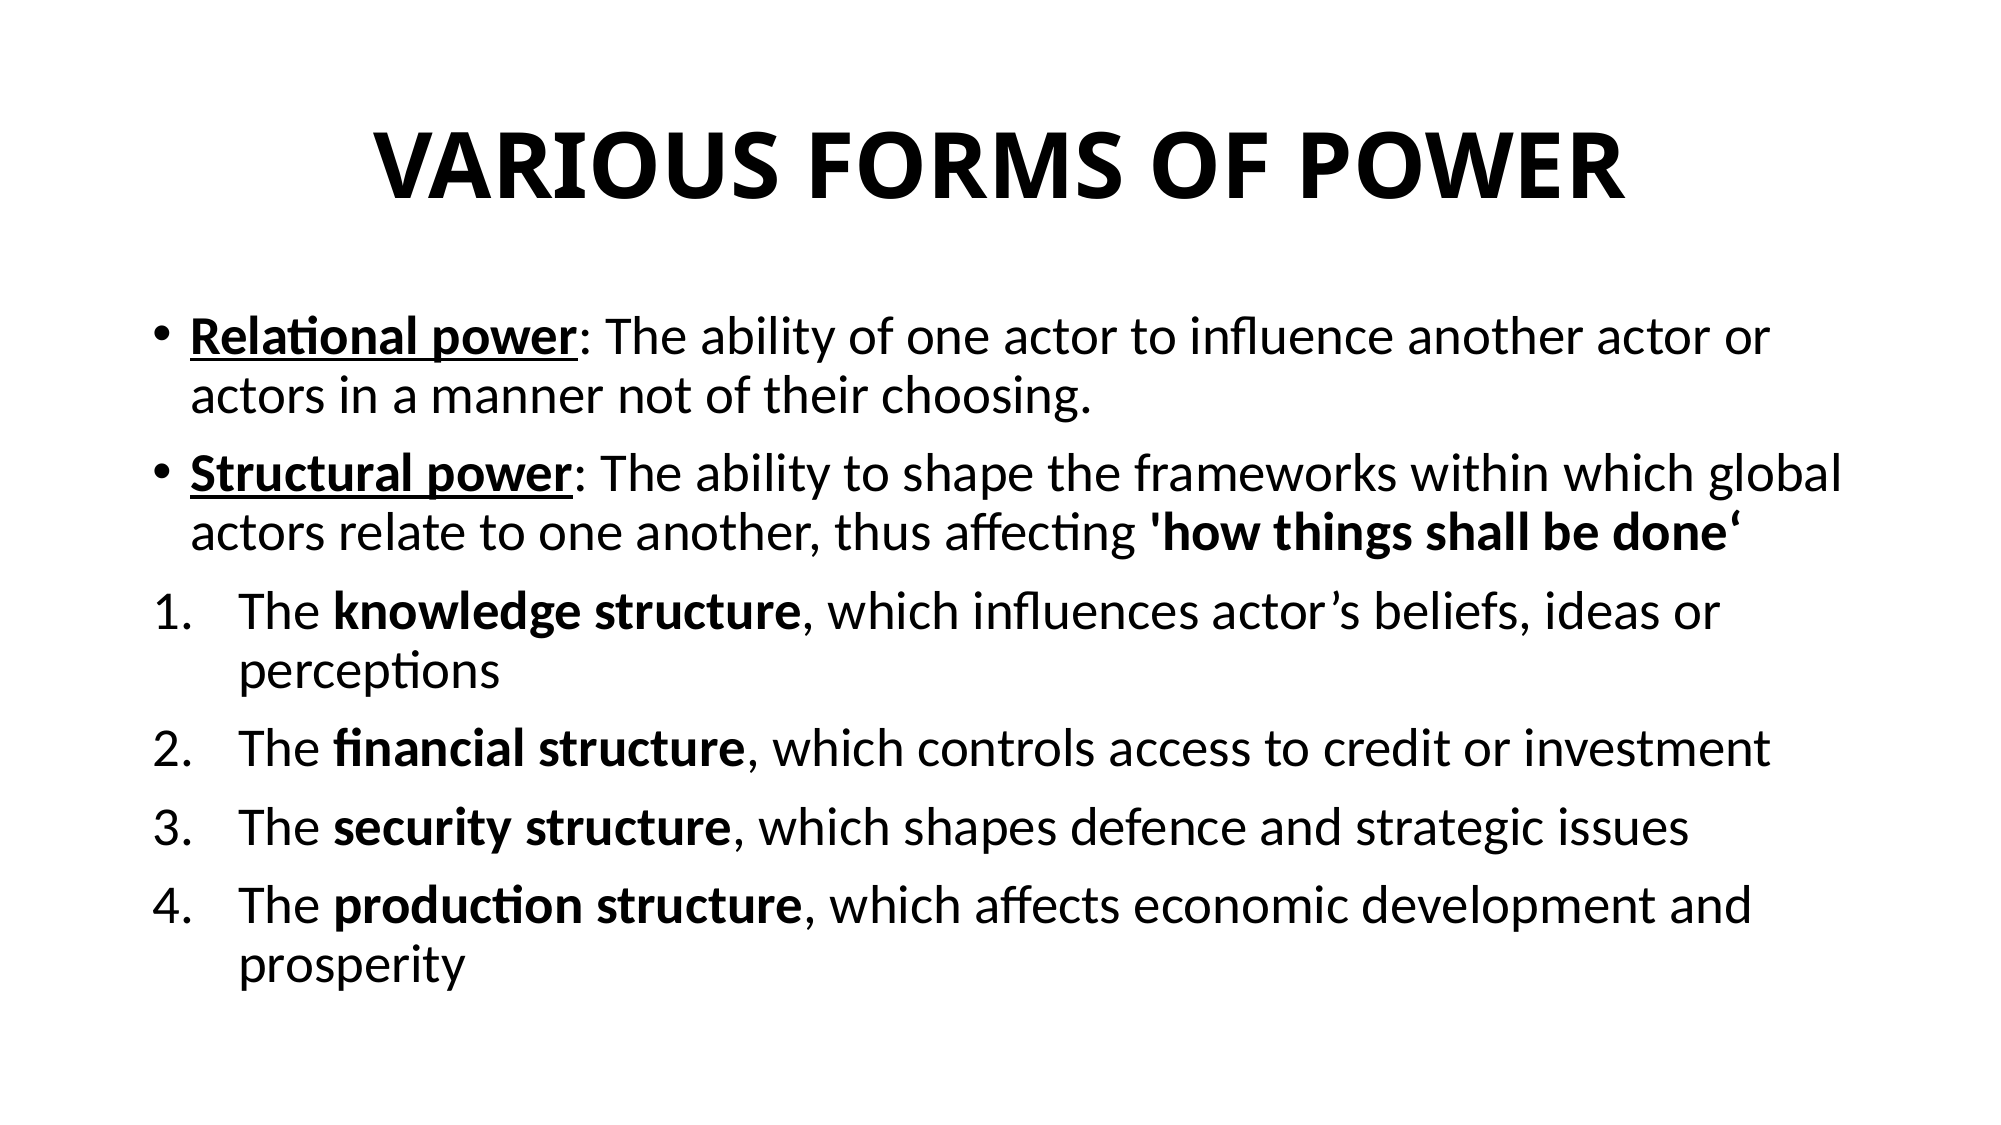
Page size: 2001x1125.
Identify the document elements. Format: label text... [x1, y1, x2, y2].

title VARIOUS FORMS OF POWER [137, 59, 1863, 278]
list Relational power: The ability of one actor to influence another actor or actors in a manner not of their choosing. Structural power: The ability to shape the frameworks within which global actors relate to one another, thus affecting 'how things shall be done‘ The knowledge structure, which influences actor’s beliefs, ideas or perceptions The financial structure, which controls access to credit or investment The security structure, which shapes defence and strategic issues The production structure, which affects economic development and prosperity [137, 299, 1863, 1014]
